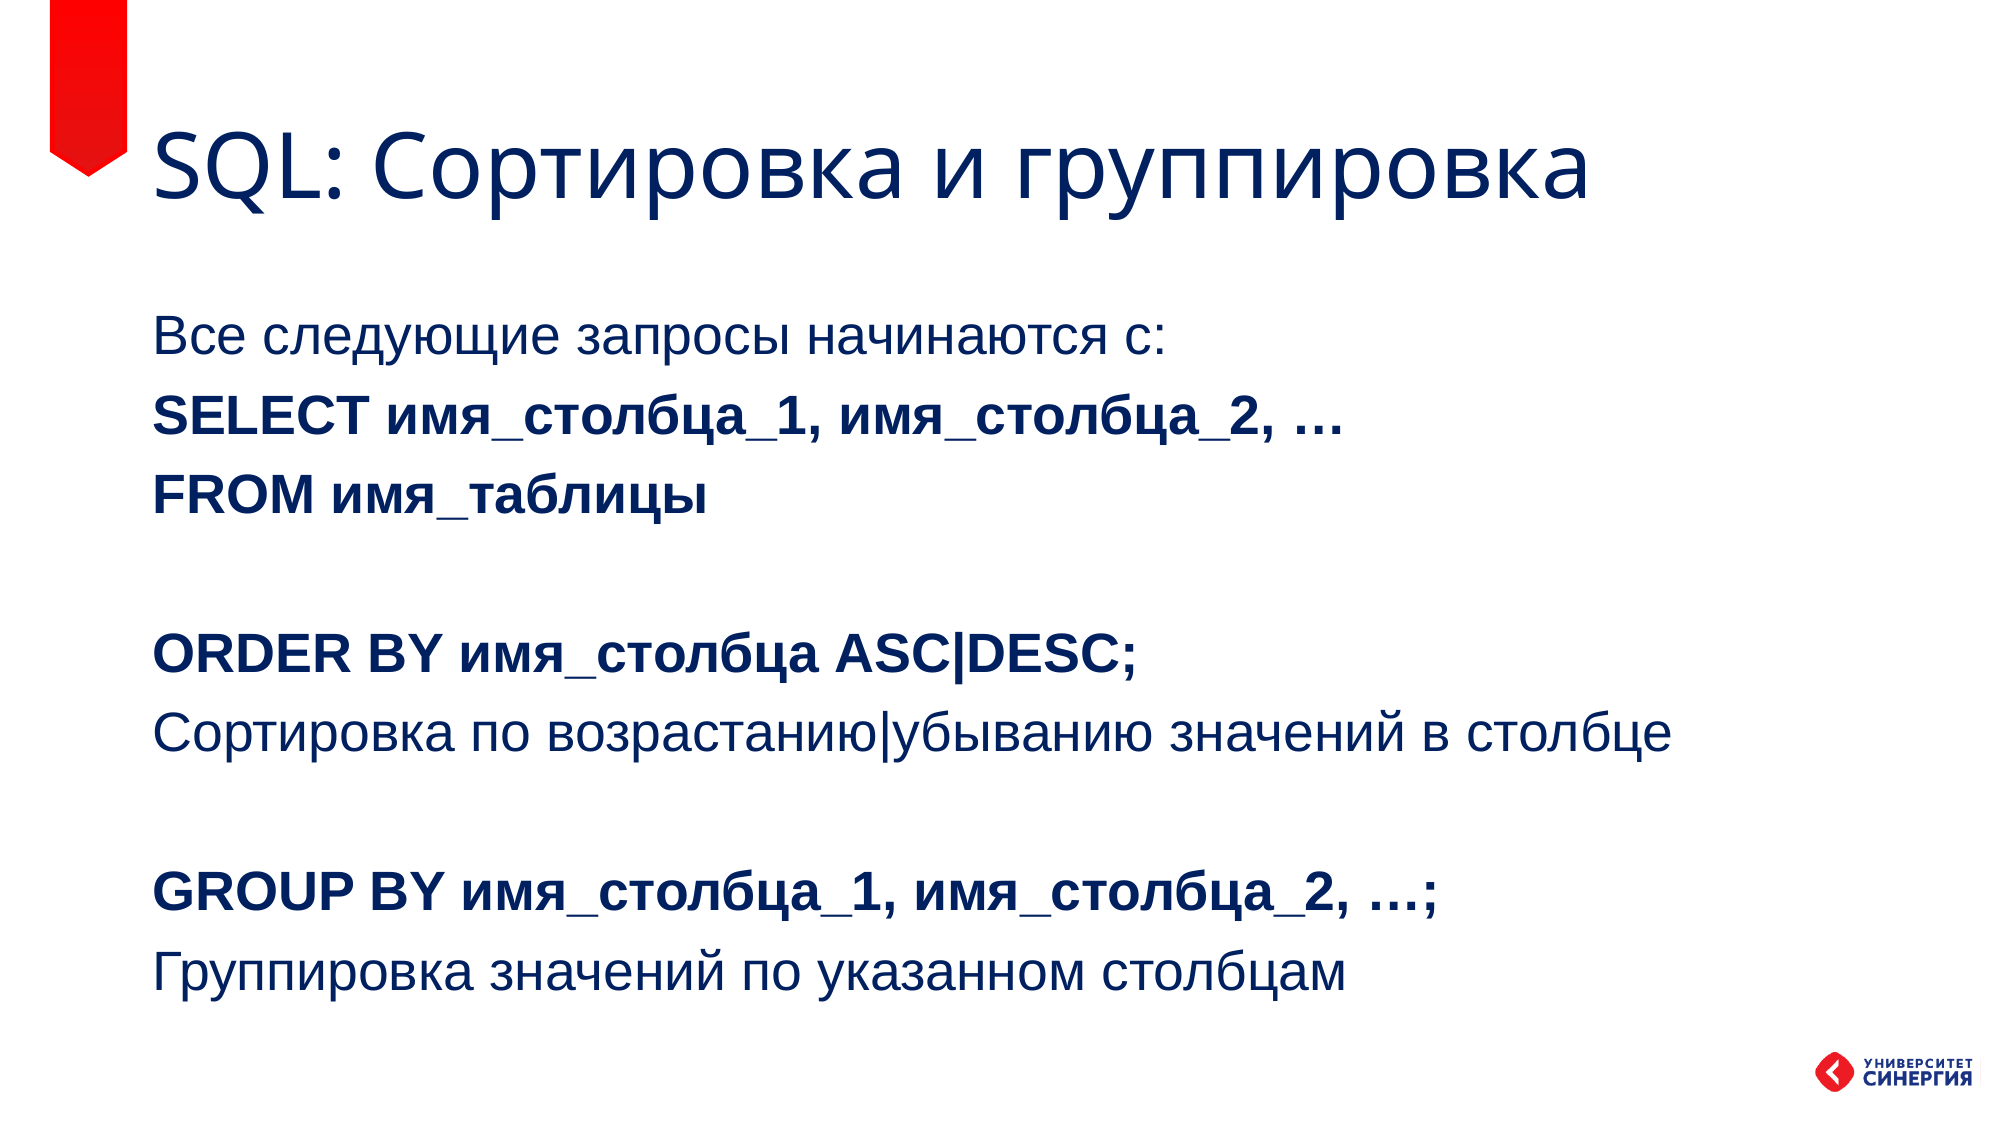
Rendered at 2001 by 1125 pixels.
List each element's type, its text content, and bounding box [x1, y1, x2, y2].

title SQL: Сортировка и группировка [137, 59, 1863, 278]
list Все следующие запросы начинаются с: SELECT имя_столбца_1, имя_столбца_2, … FROM имя_таблицы ORDER BY имя_столбца ASC|DESC; Сортировка по возрастанию|убыванию значений в столбце GROUP BY имя_столбца_1, имя_столбца_2, …; Группировка значений по указанном столбцам [137, 299, 1863, 1014]
picture [1815, 1052, 1981, 1092]
